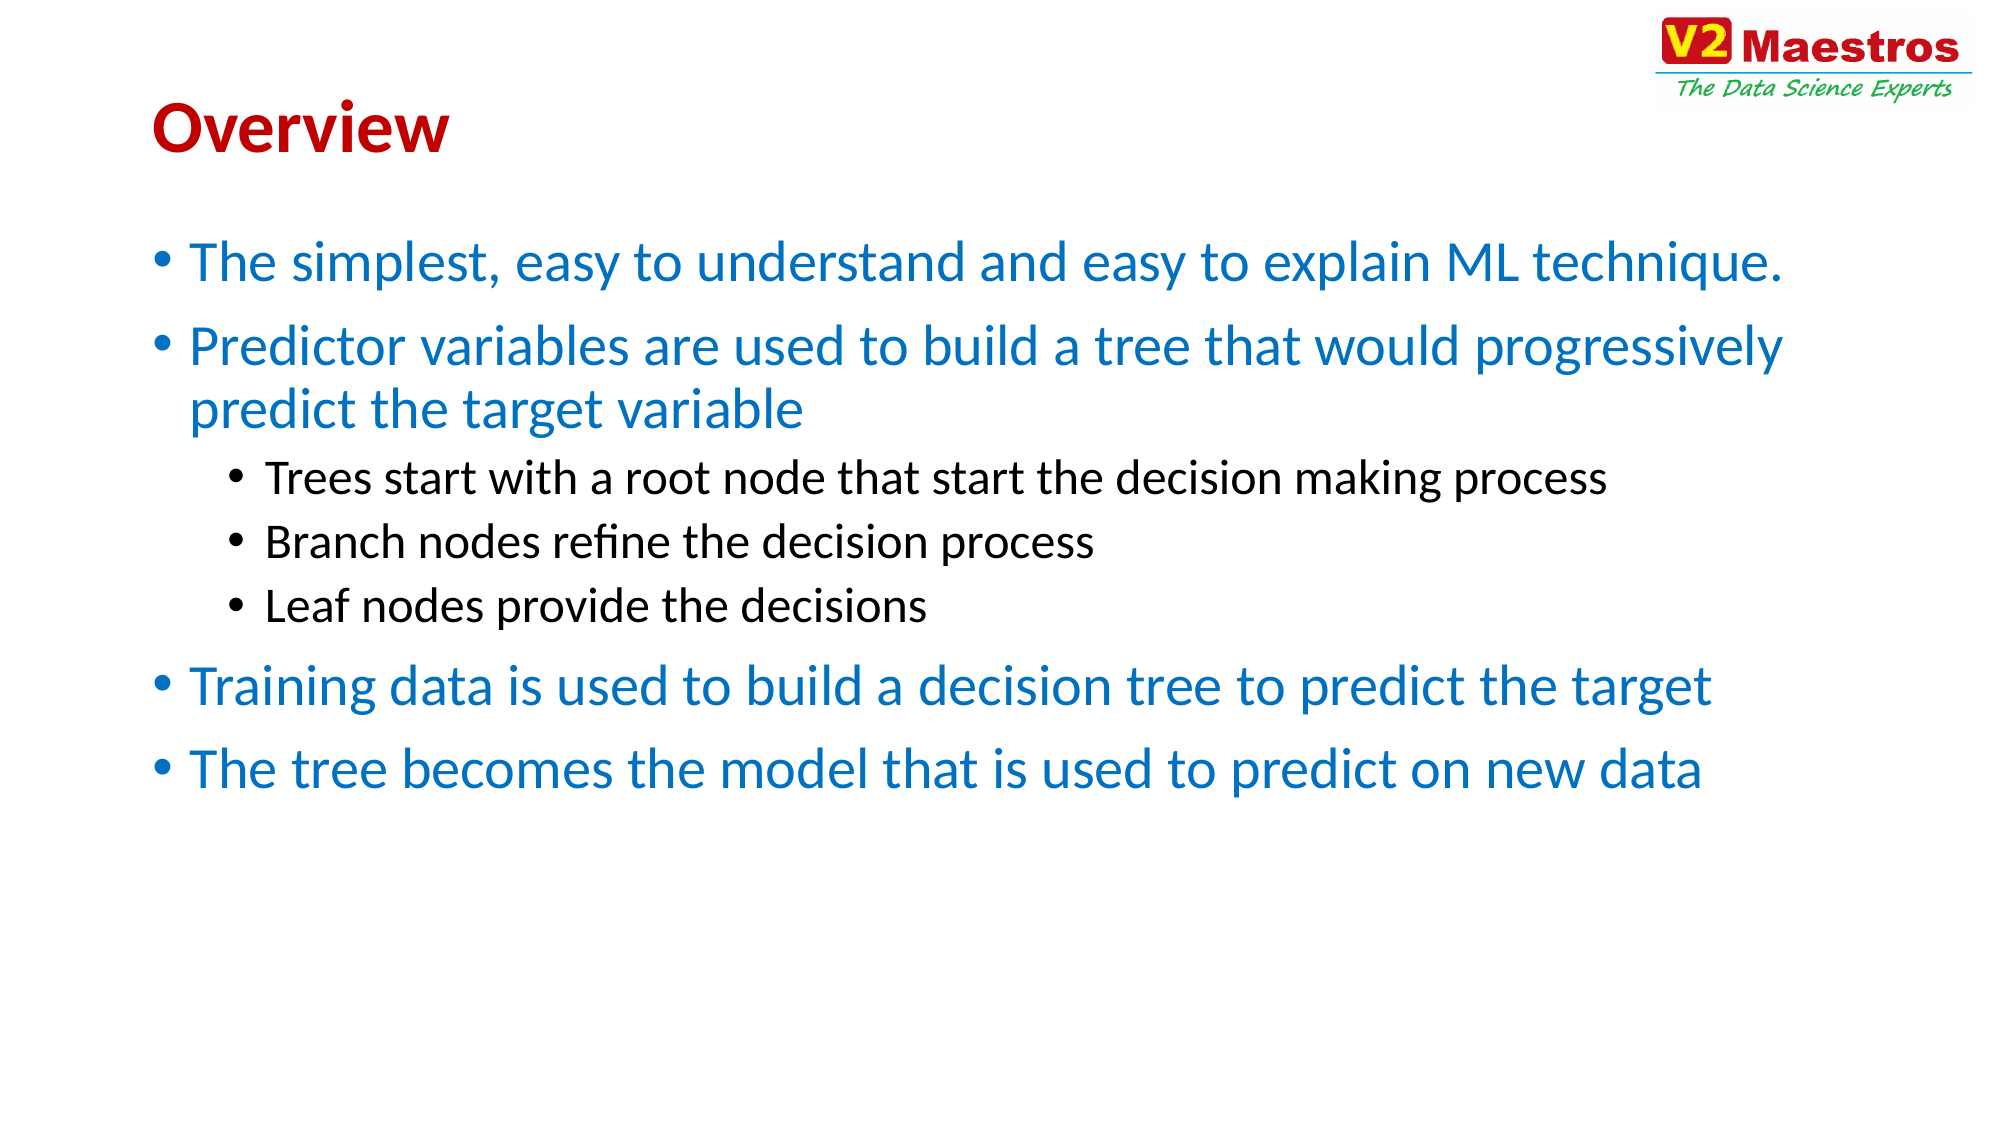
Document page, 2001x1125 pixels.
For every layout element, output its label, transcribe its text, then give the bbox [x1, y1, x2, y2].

title Overview [137, 59, 1863, 196]
list The simplest, easy to understand and easy to explain ML technique. Predictor variables are used to build a tree that would progressively predict the target variable Trees start with a root node that start the decision making process Branch nodes refine the decision process Leaf nodes provide the decisions Training data is used to build a decision tree to predict the target The tree becomes the model that is used to predict on new data [137, 223, 1863, 1014]
picture [1654, 10, 1973, 71]
picture [1863, 74, 1973, 110]
